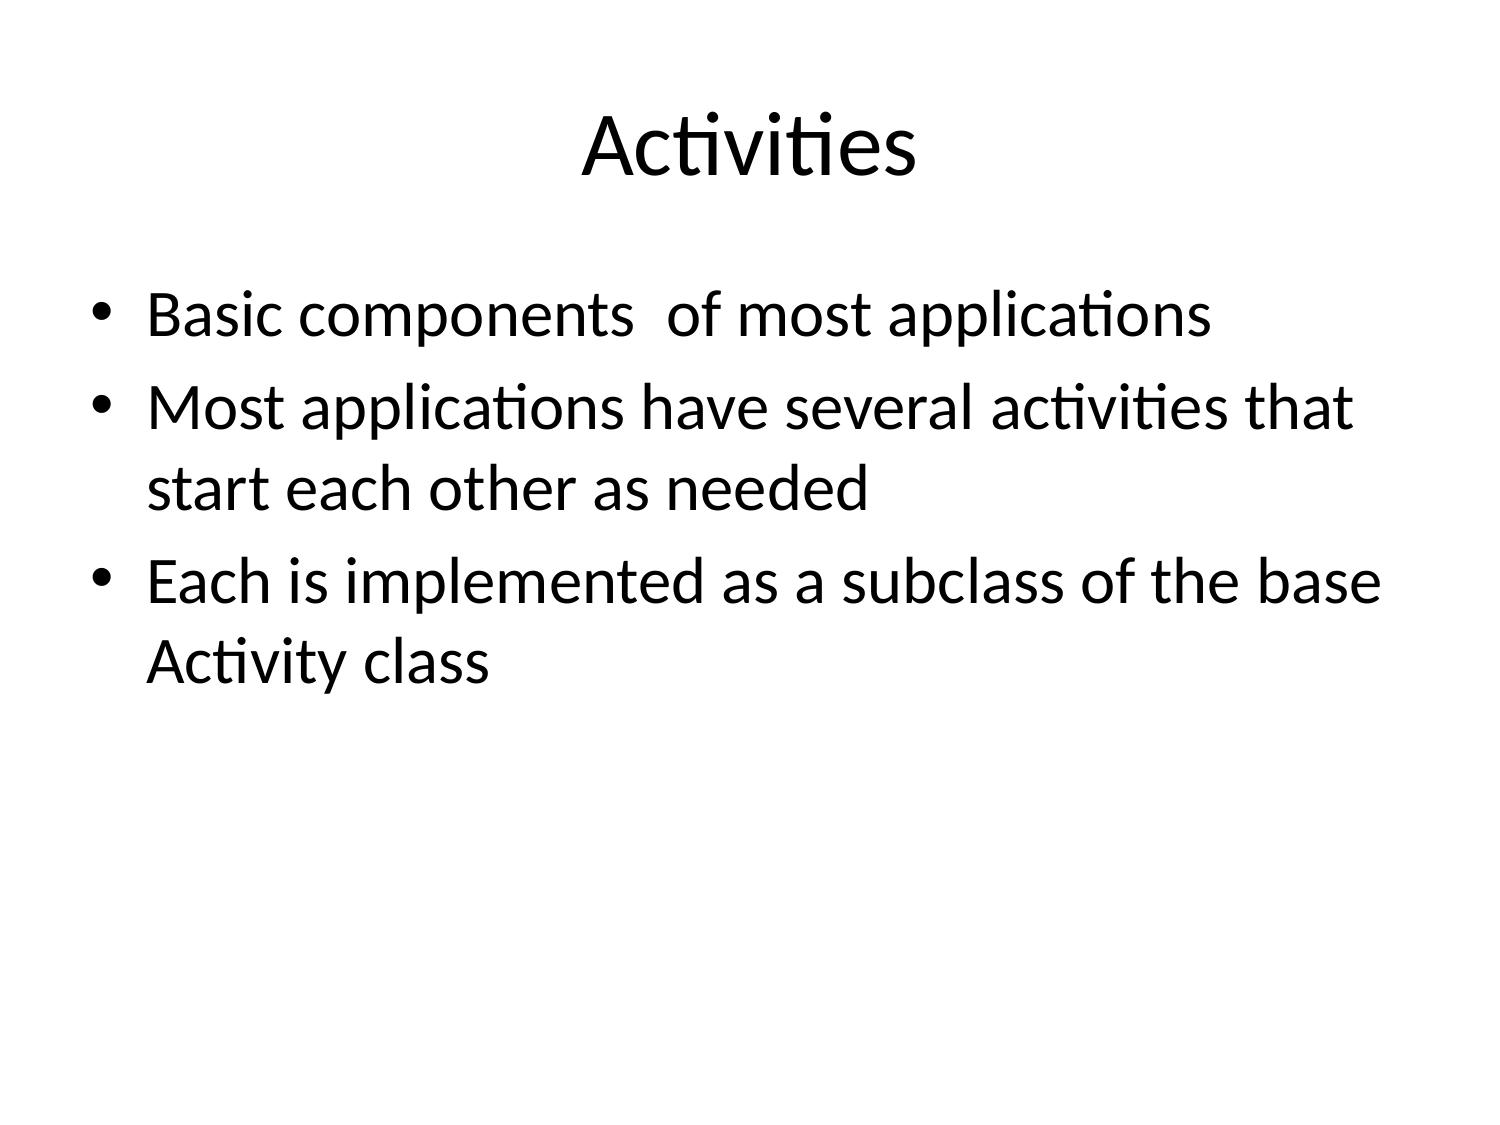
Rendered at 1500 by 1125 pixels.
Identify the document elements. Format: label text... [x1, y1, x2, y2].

title Activities [75, 45, 1425, 233]
list Basic components of most applications Most applications have several activities that start each other as needed Each is implemented as a subclass of the base Activity class [75, 262, 1425, 1005]
